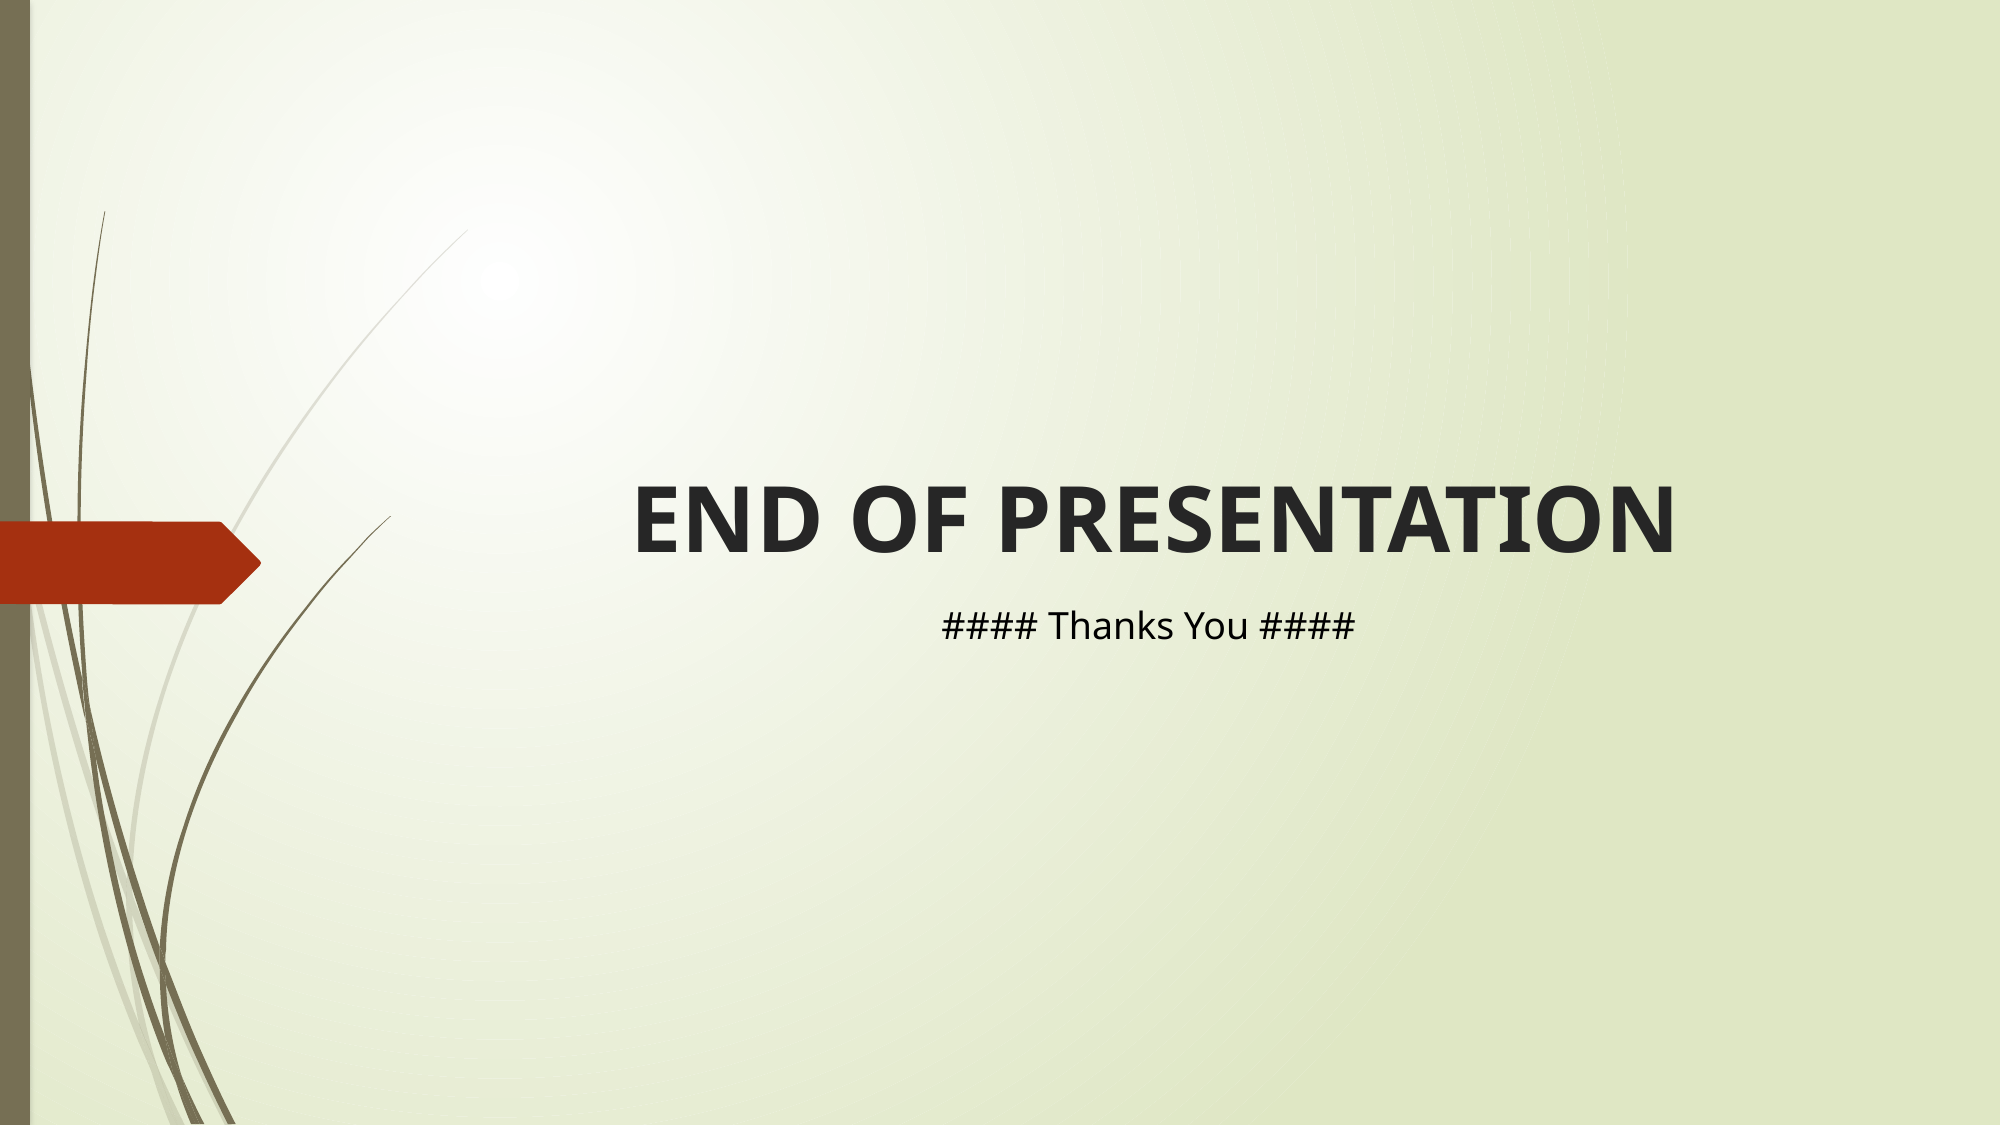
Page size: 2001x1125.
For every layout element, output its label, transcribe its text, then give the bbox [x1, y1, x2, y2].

title END OF PRESENTATION [424, 337, 1888, 579]
text_box #### Thanks You #### [572, 594, 1725, 655]
